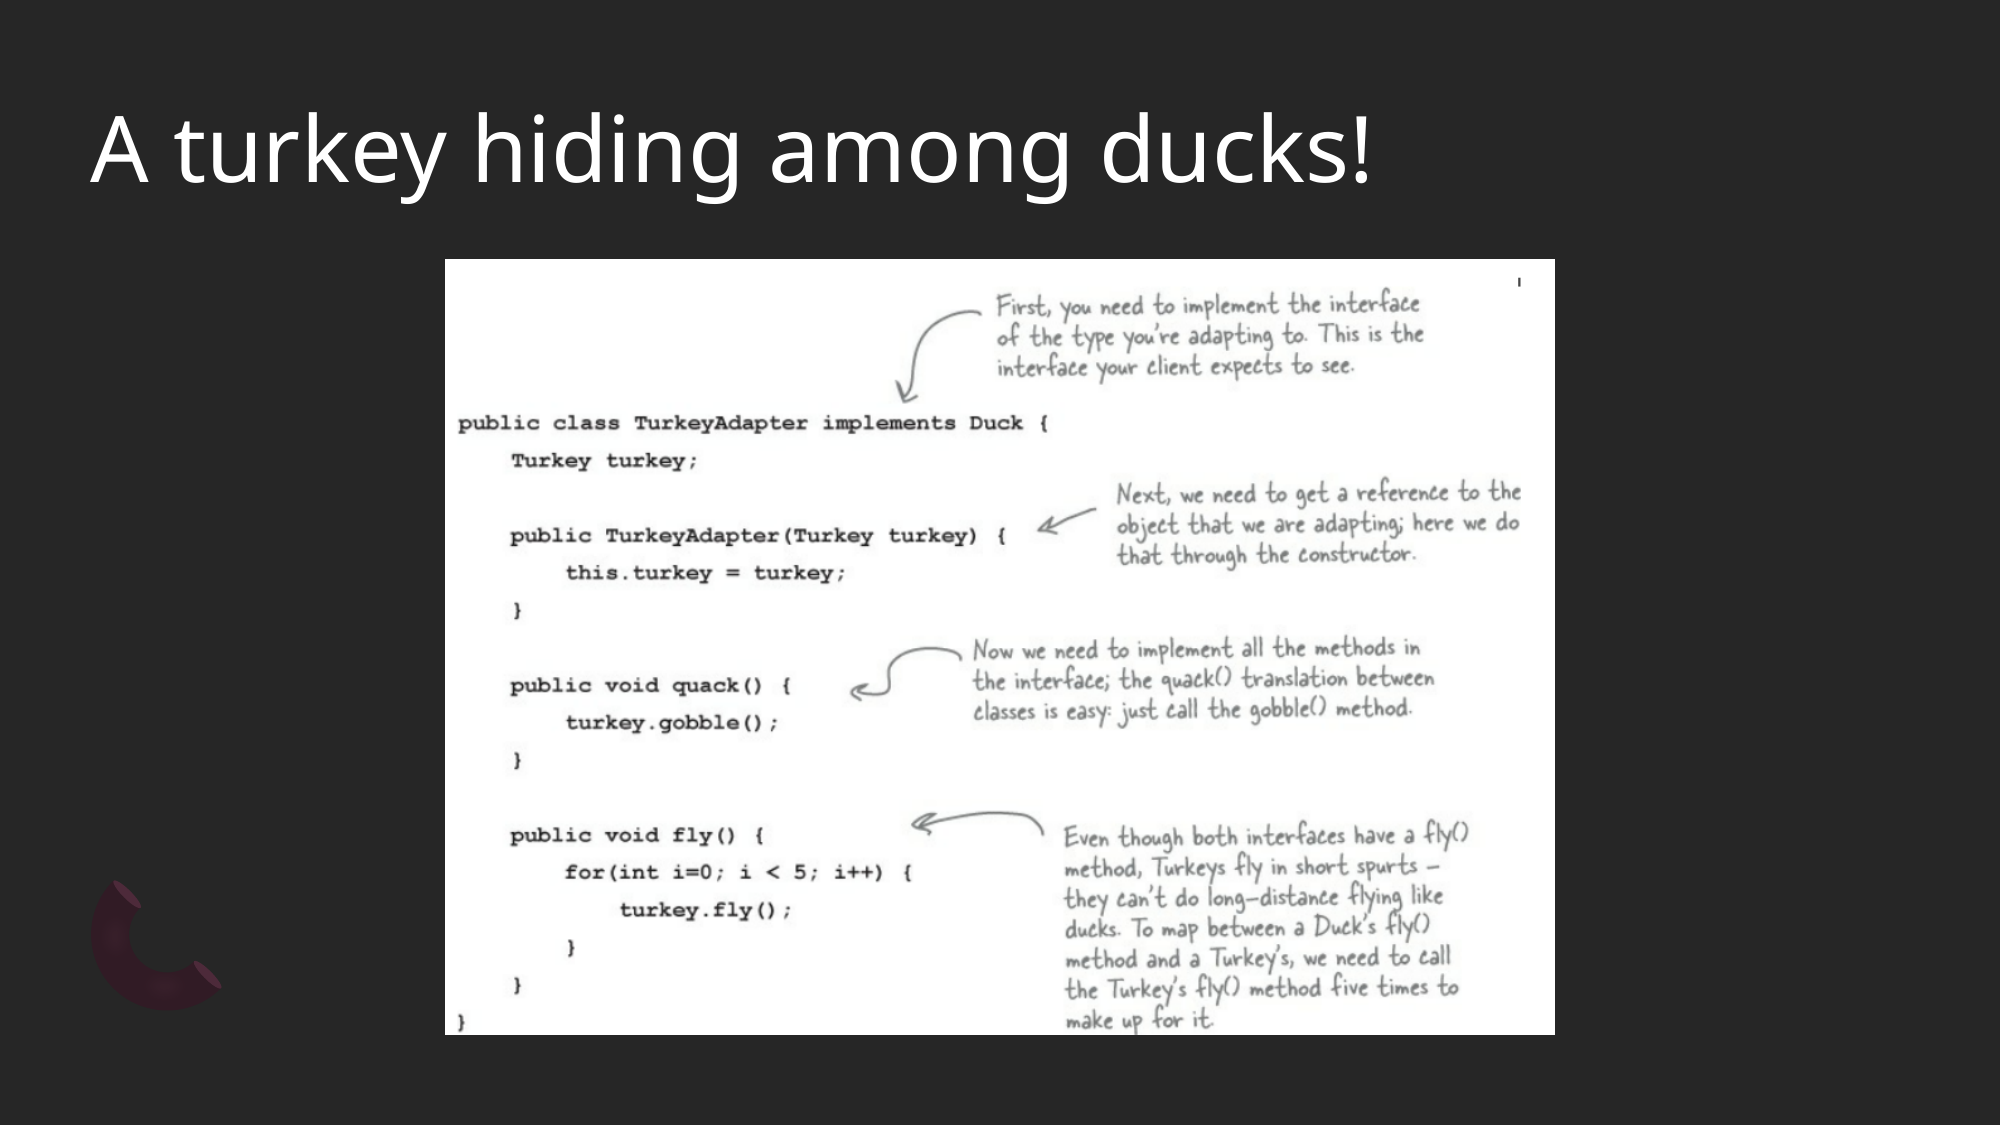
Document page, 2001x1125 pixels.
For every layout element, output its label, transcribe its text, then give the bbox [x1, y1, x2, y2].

picture [445, 259, 1555, 1035]
title A turkey hiding among ducks! [90, 90, 1387, 228]
